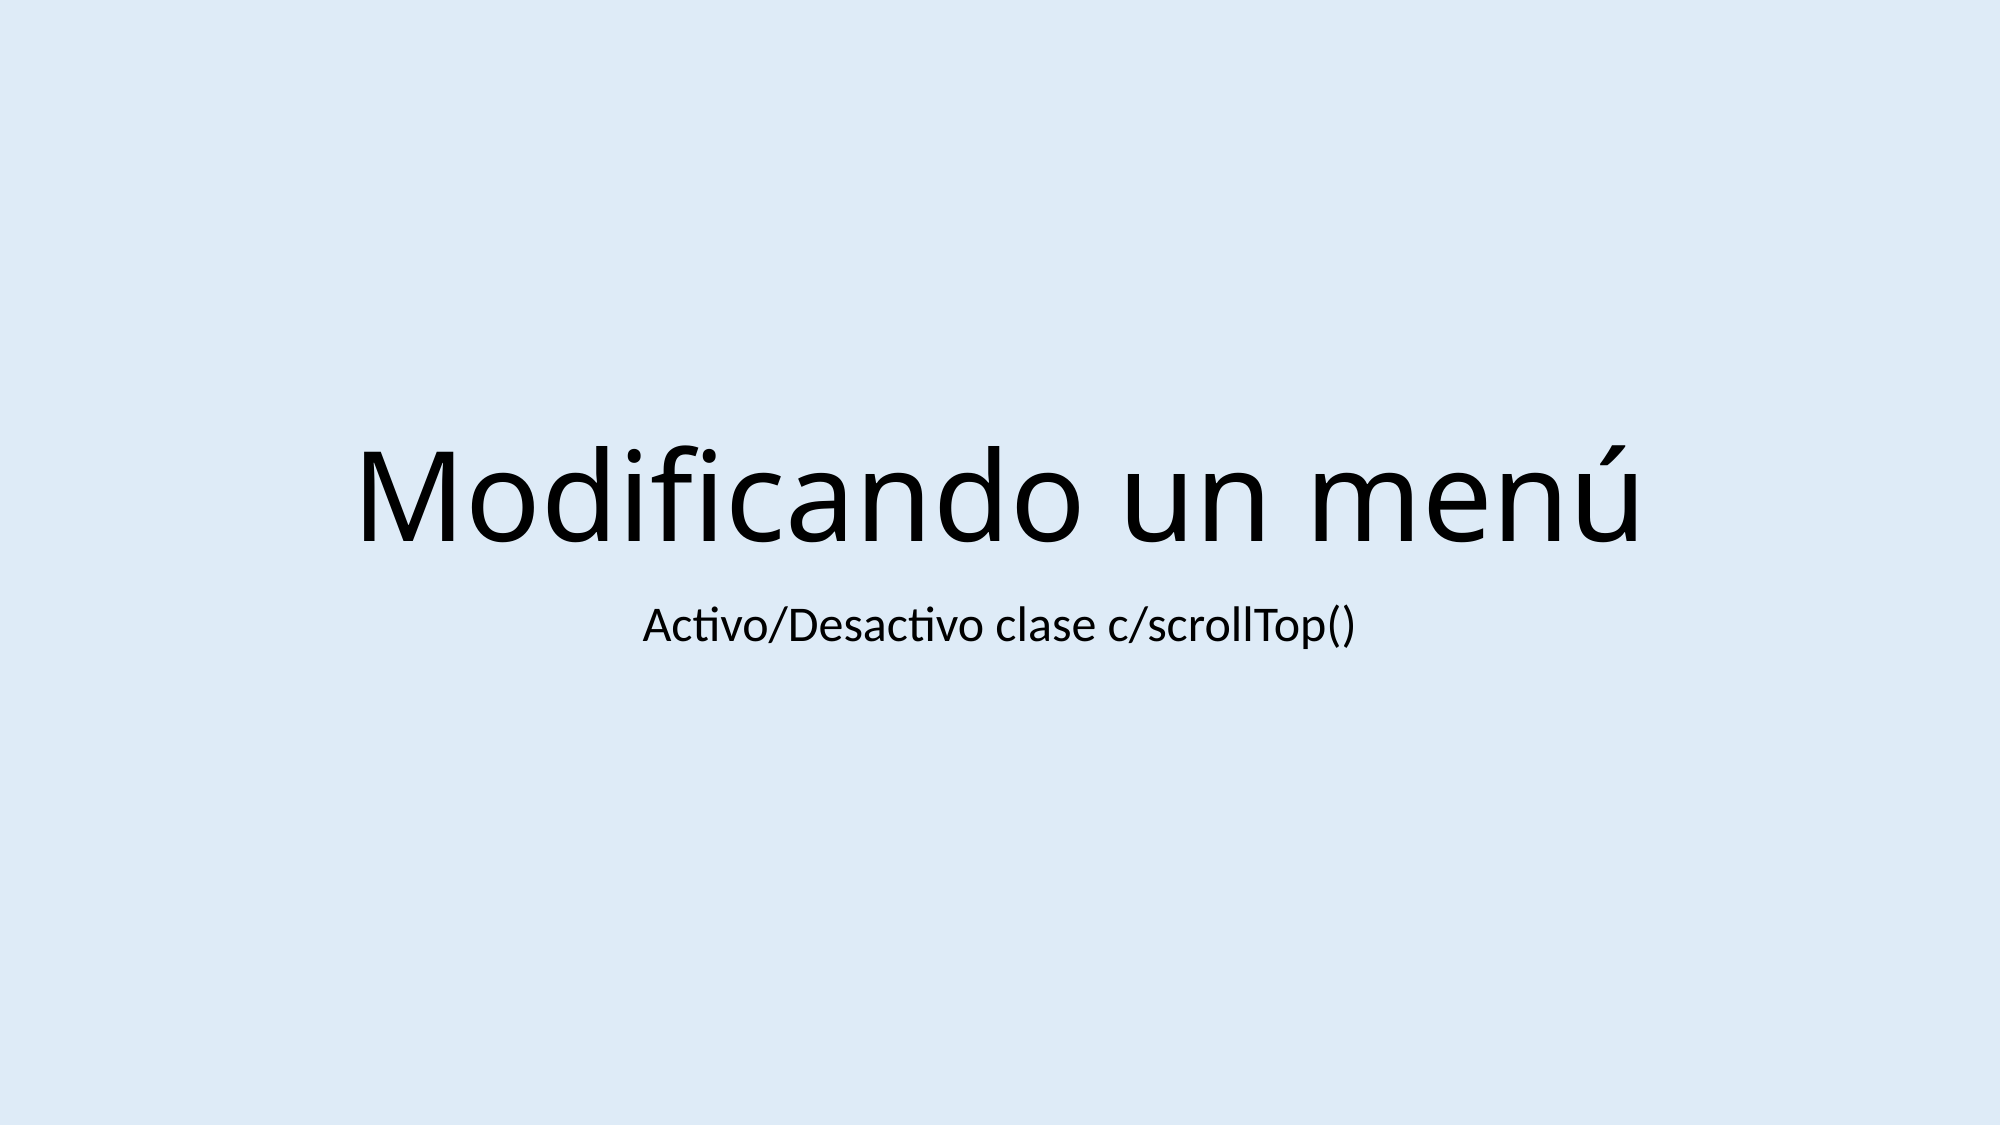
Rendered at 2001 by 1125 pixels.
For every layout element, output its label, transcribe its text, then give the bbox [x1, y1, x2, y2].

title Modificando un menú [249, 184, 1750, 576]
subtitle Activo/Desactivo clase c/scrollTop() [249, 590, 1750, 863]
